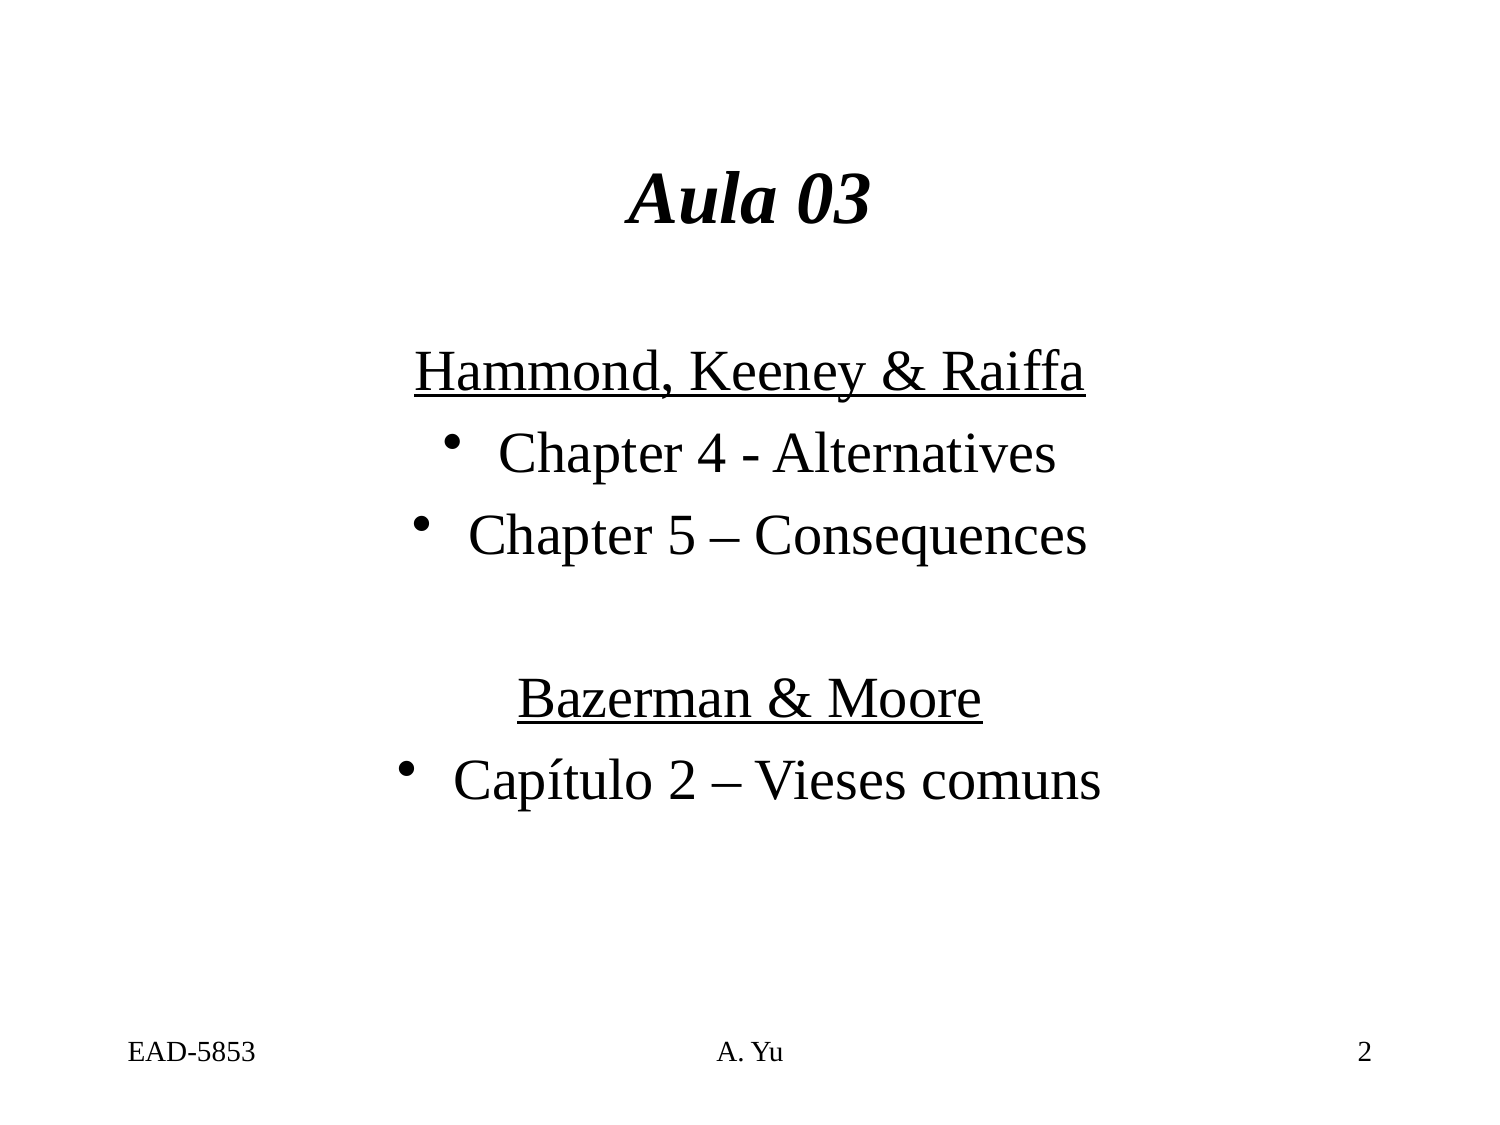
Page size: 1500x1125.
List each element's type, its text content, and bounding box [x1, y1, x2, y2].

footer A. Yu [512, 1024, 988, 1101]
title Aula 03 [112, 99, 1388, 288]
list Hammond, Keeney & Raiffa Chapter 4 - Alternatives Chapter 5 – Consequences Bazerman & Moore Capítulo 2 – Vieses comuns [112, 324, 1388, 1001]
slide_number 2 [1074, 1024, 1388, 1101]
slide_number EAD-5853 [112, 1024, 426, 1101]
